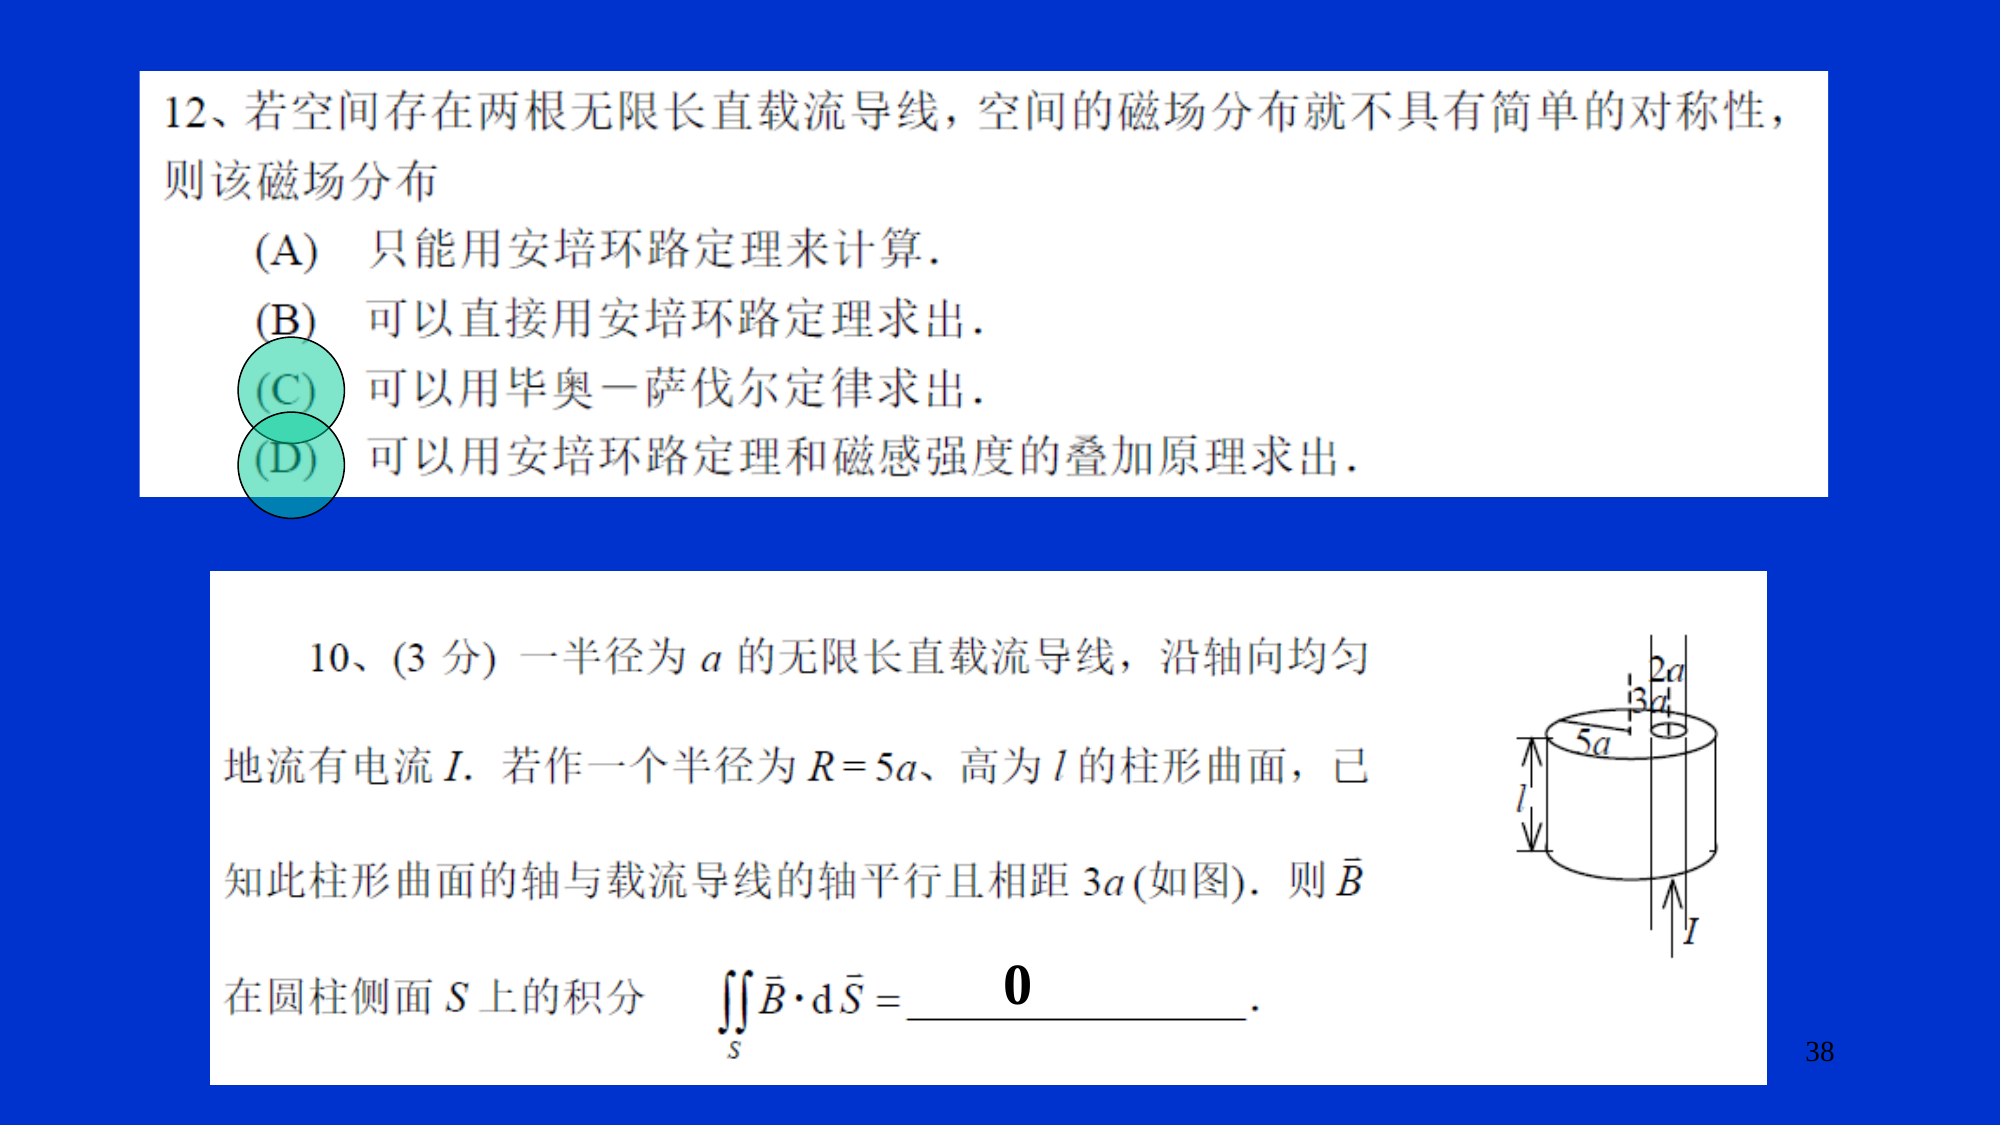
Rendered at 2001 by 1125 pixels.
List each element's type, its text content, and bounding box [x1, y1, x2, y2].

picture [139, 71, 1829, 497]
slide_number 38 [1433, 1024, 1851, 1101]
text_box [259, 508, 323, 519]
picture [210, 571, 1768, 1086]
